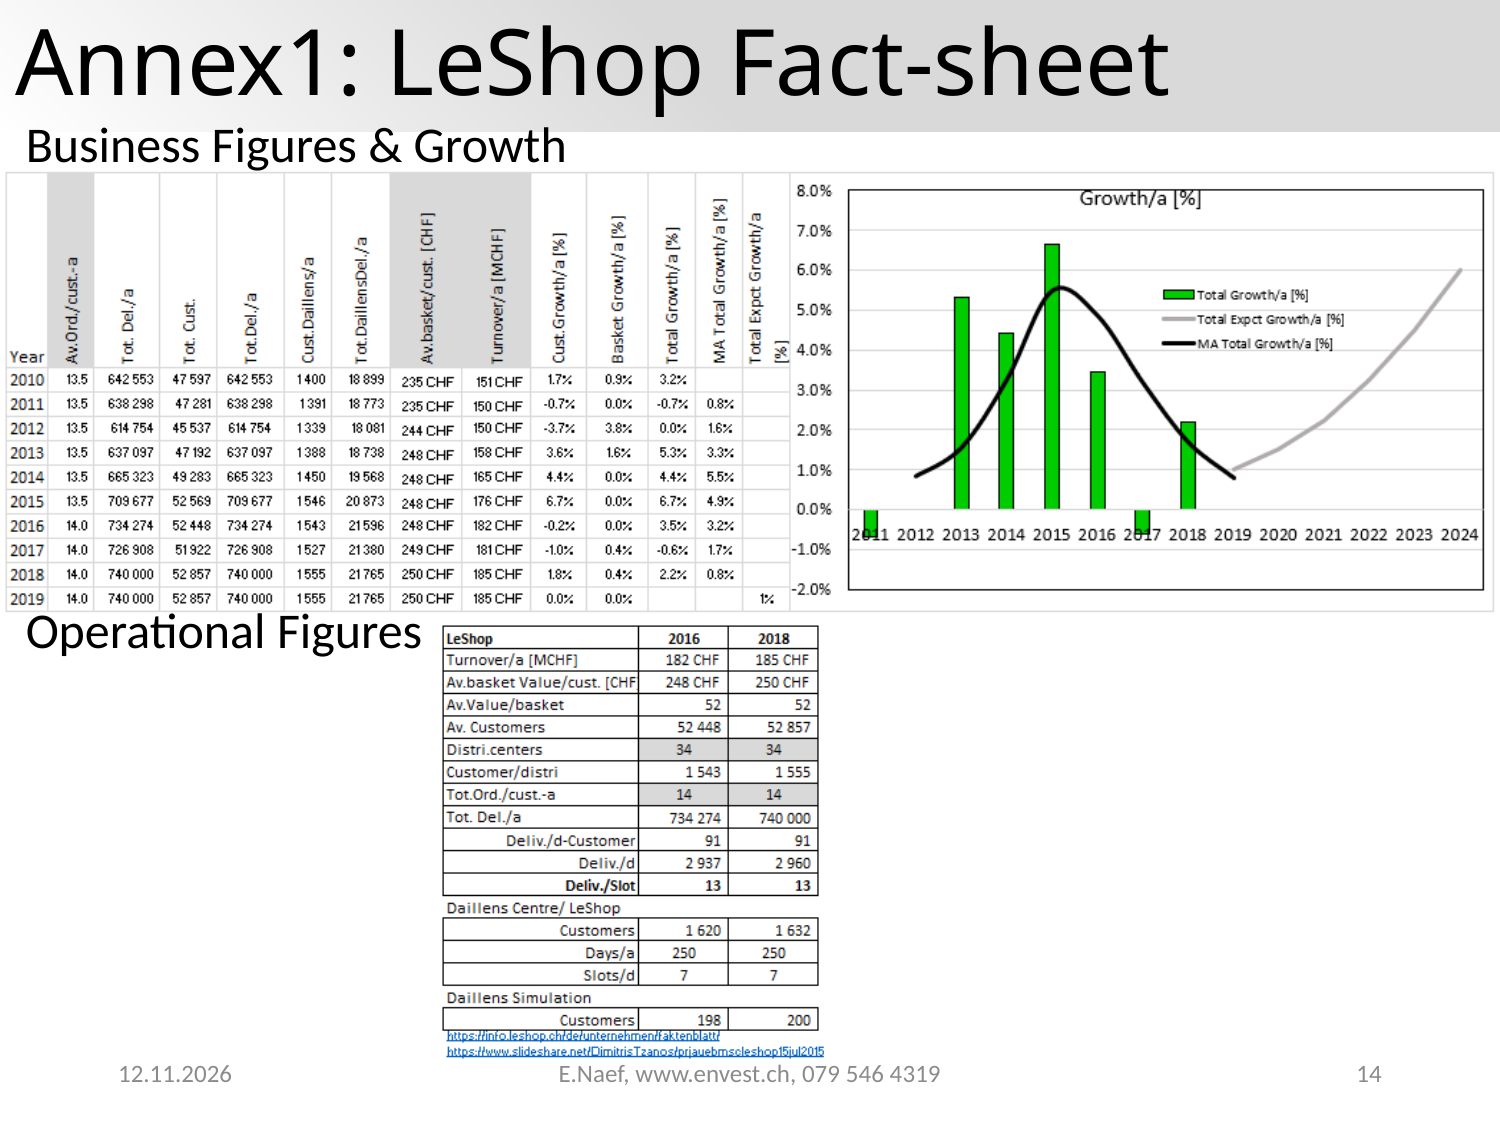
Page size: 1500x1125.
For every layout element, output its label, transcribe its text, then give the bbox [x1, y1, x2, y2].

footer E.Naef, www.envest.ch, 079 546 4319 [496, 1042, 1004, 1103]
picture [440, 623, 828, 1060]
picture [0, 165, 1500, 618]
text_box Annex1: LeShop Fact-sheet [0, 0, 1500, 132]
text_box Business Figures & Growth Operational Figures [11, 111, 1500, 165]
slide_number 14 [1059, 1042, 1397, 1103]
text_box Business Figures & Growth Operational Figures [11, 618, 1500, 772]
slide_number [103, 1042, 441, 1103]
